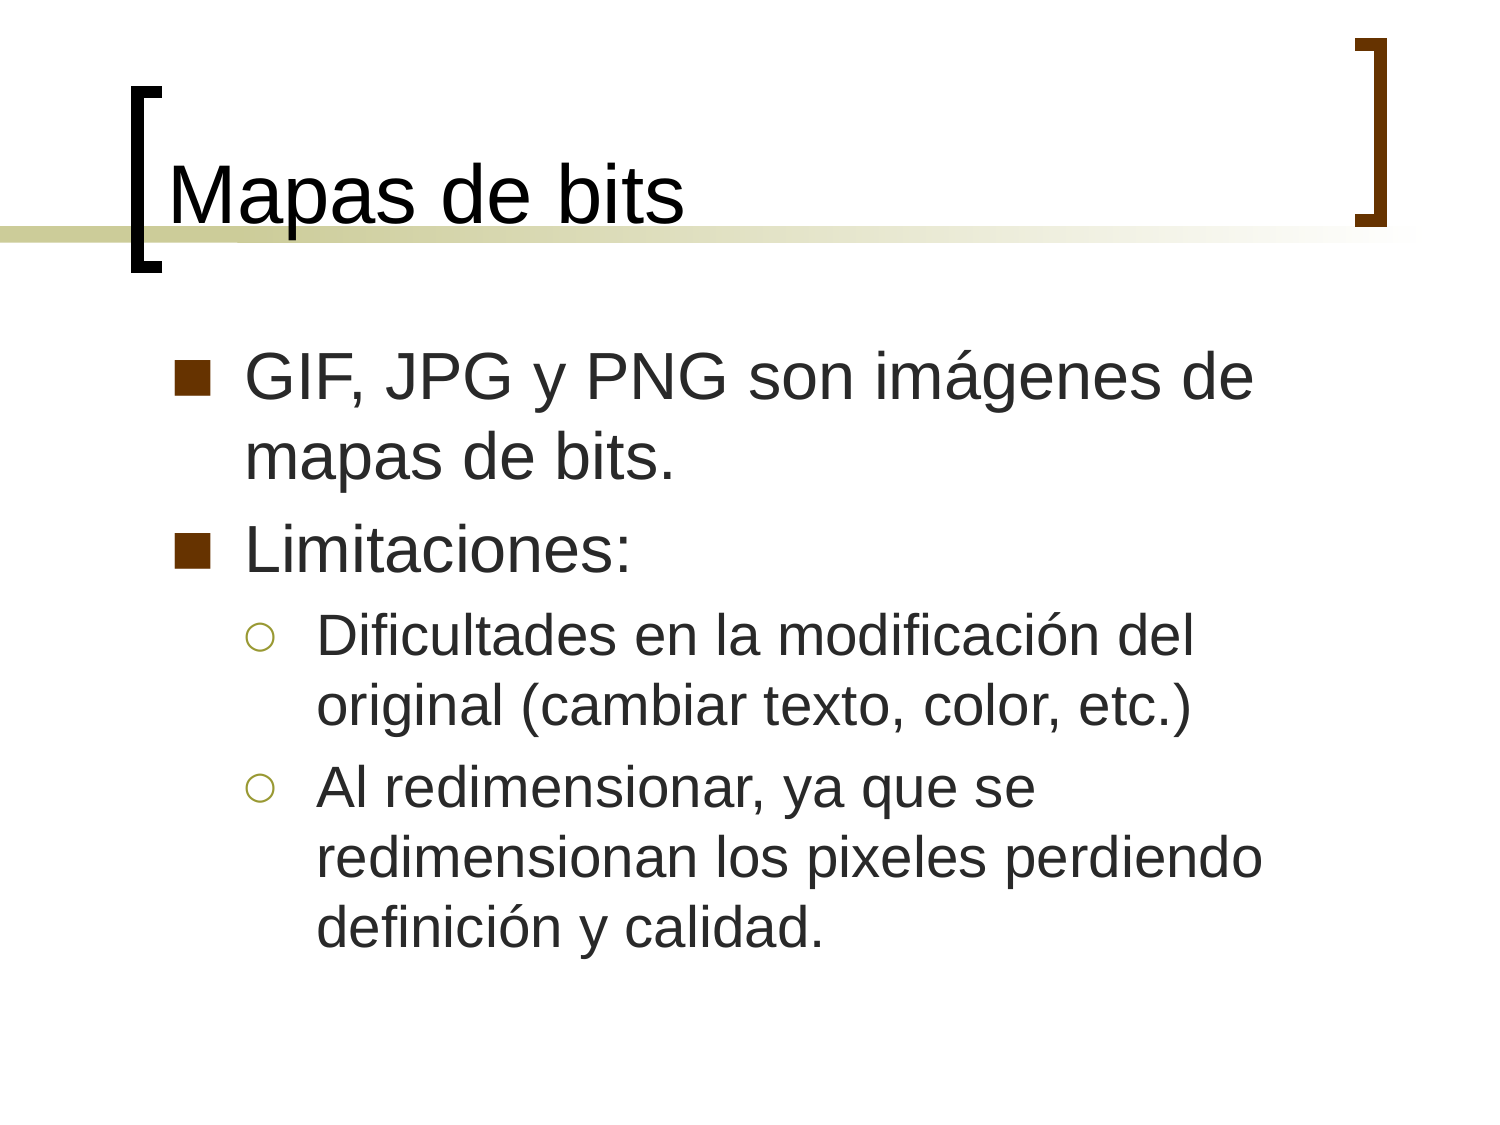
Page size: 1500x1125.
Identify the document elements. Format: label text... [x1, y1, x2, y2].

title Mapas de bits [152, 15, 1328, 248]
list GIF, JPG y PNG son imágenes de mapas de bits. Limitaciones: Dificultades en la modificación del original (cambiar texto, color, etc.) Al redimensionar, ya que se redimensionan los pixeles perdiendo definición y calidad. [155, 324, 1413, 1000]
